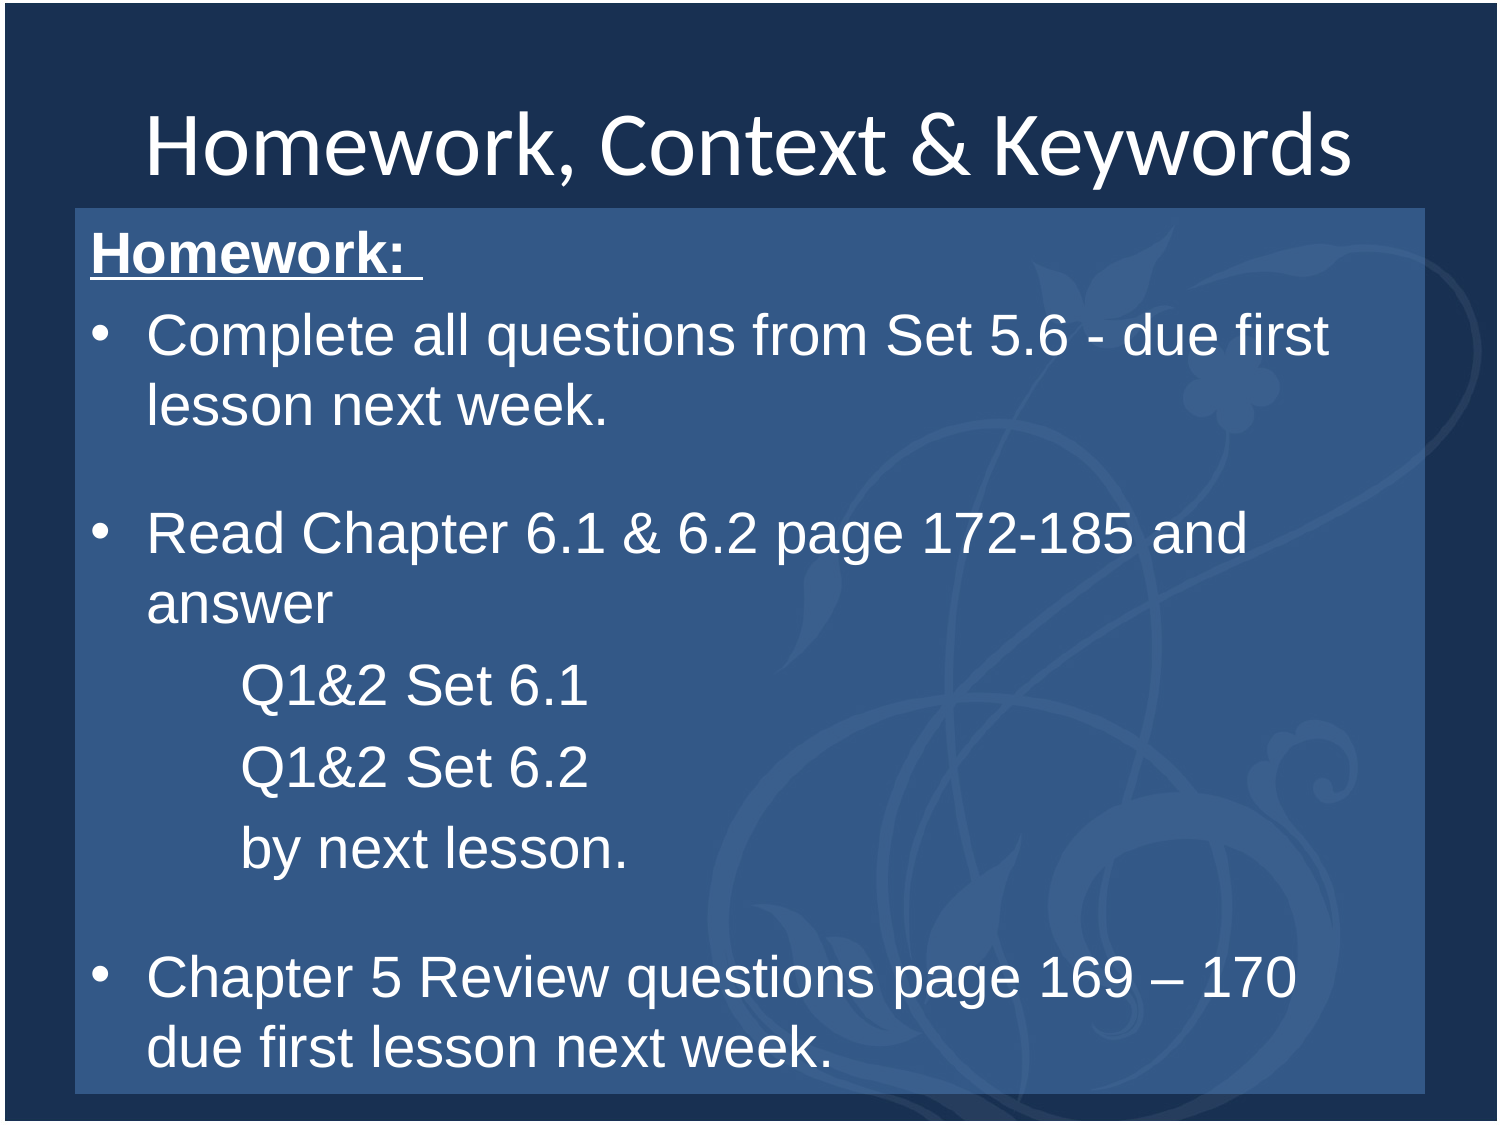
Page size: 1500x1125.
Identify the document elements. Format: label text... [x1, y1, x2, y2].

title Homework, Context & Keywords [74, 44, 1426, 207]
list Homework: Complete all questions from Set 5.6 - due first lesson next week. Read Chapter 6.1 & 6.2 page 172-185 and answer Q1&2 Set 6.1 Q1&2 Set 6.2 by next lesson. Chapter 5 Review questions page 169 – 170 due first lesson next week. [74, 207, 1426, 1095]
picture [0, 0, 1500, 1125]
